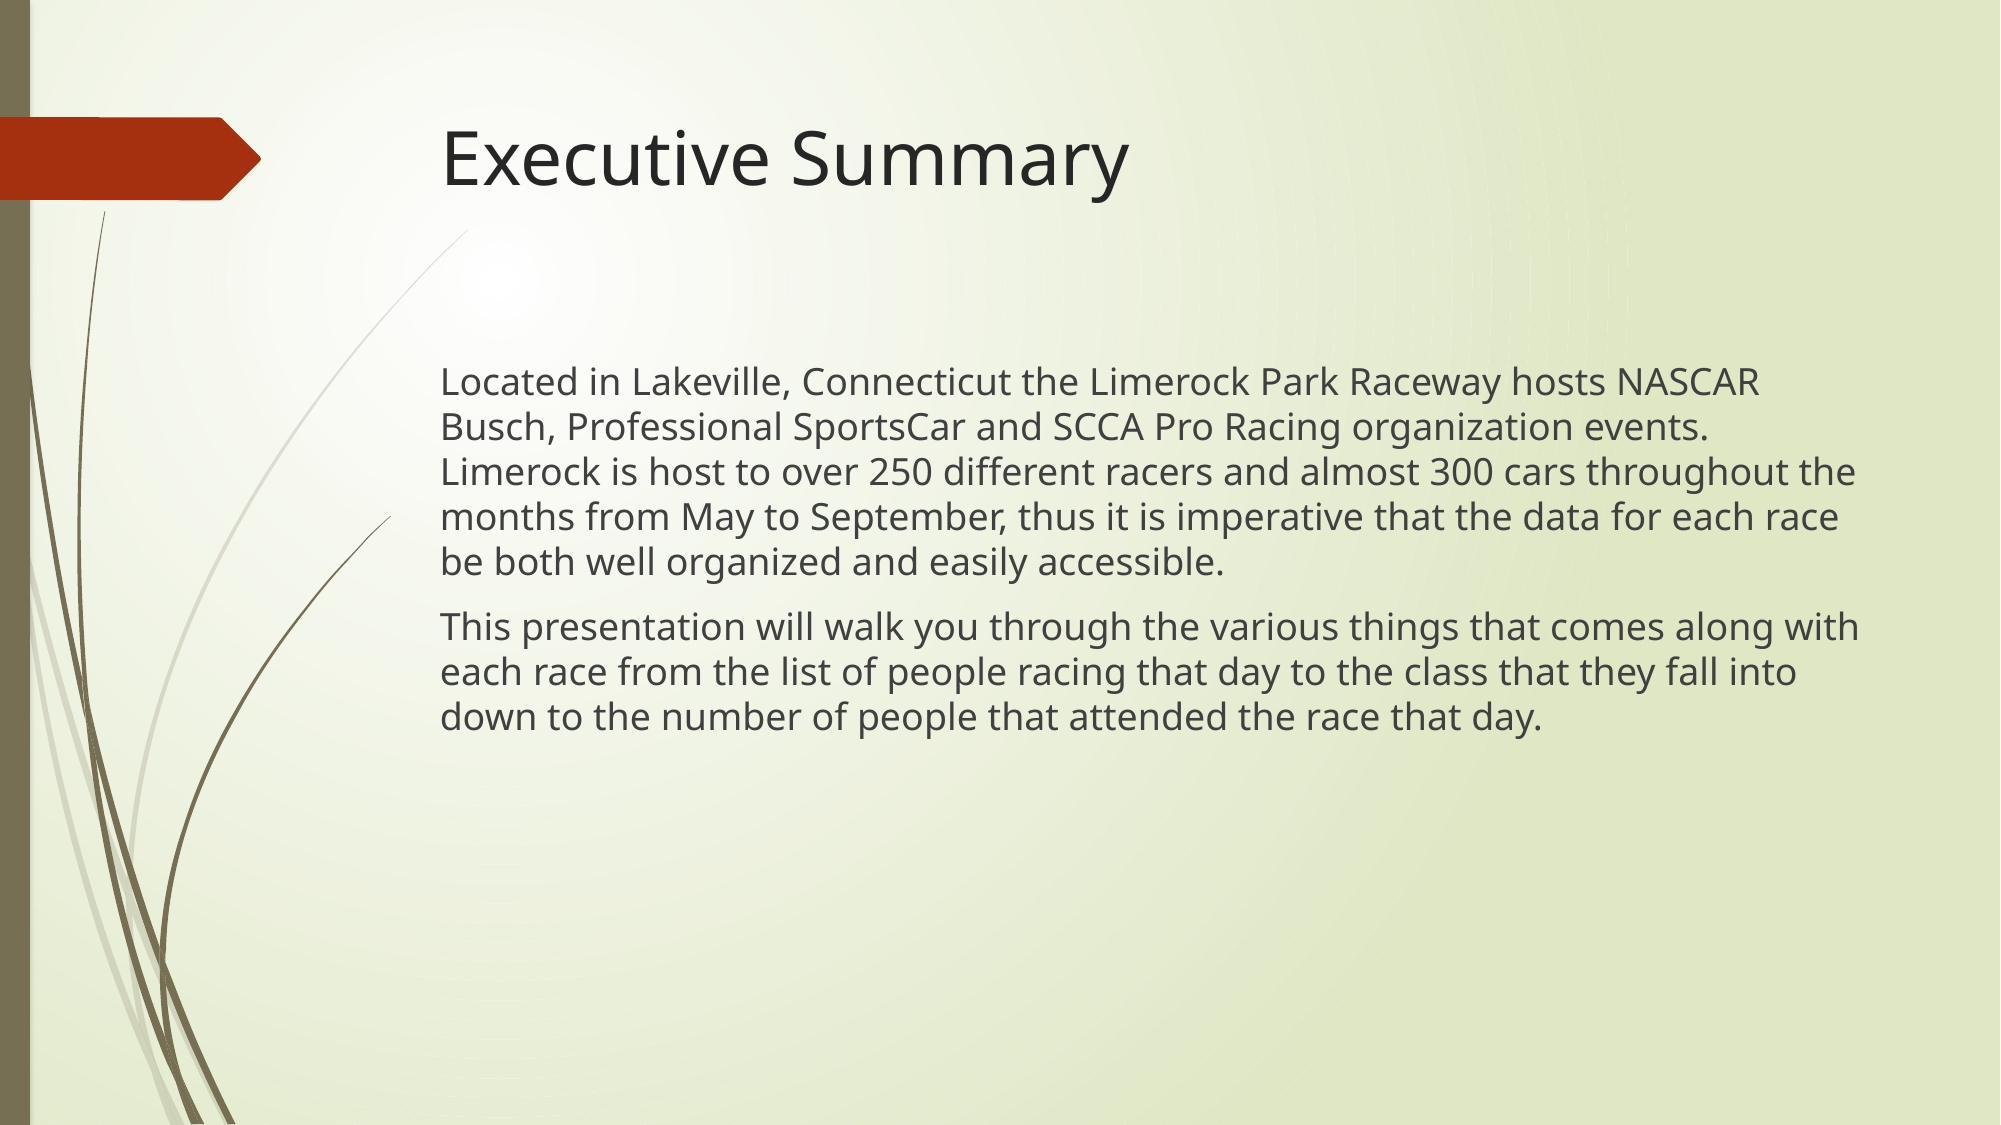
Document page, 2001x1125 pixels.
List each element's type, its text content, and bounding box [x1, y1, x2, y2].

list Located in Lakeville, Connecticut the Limerock Park Raceway hosts NASCAR Busch, Professional SportsCar and SCCA Pro Racing organization events. Limerock is host to over 250 different racers and almost 300 cars throughout the months from May to September, thus it is imperative that the data for each race be both well organized and easily accessible. This presentation will walk you through the various things that comes along with each race from the list of people racing that day to the class that they fall into down to the number of people that attended the race that day. [424, 350, 1888, 970]
title Executive Summary [425, 102, 1888, 313]
